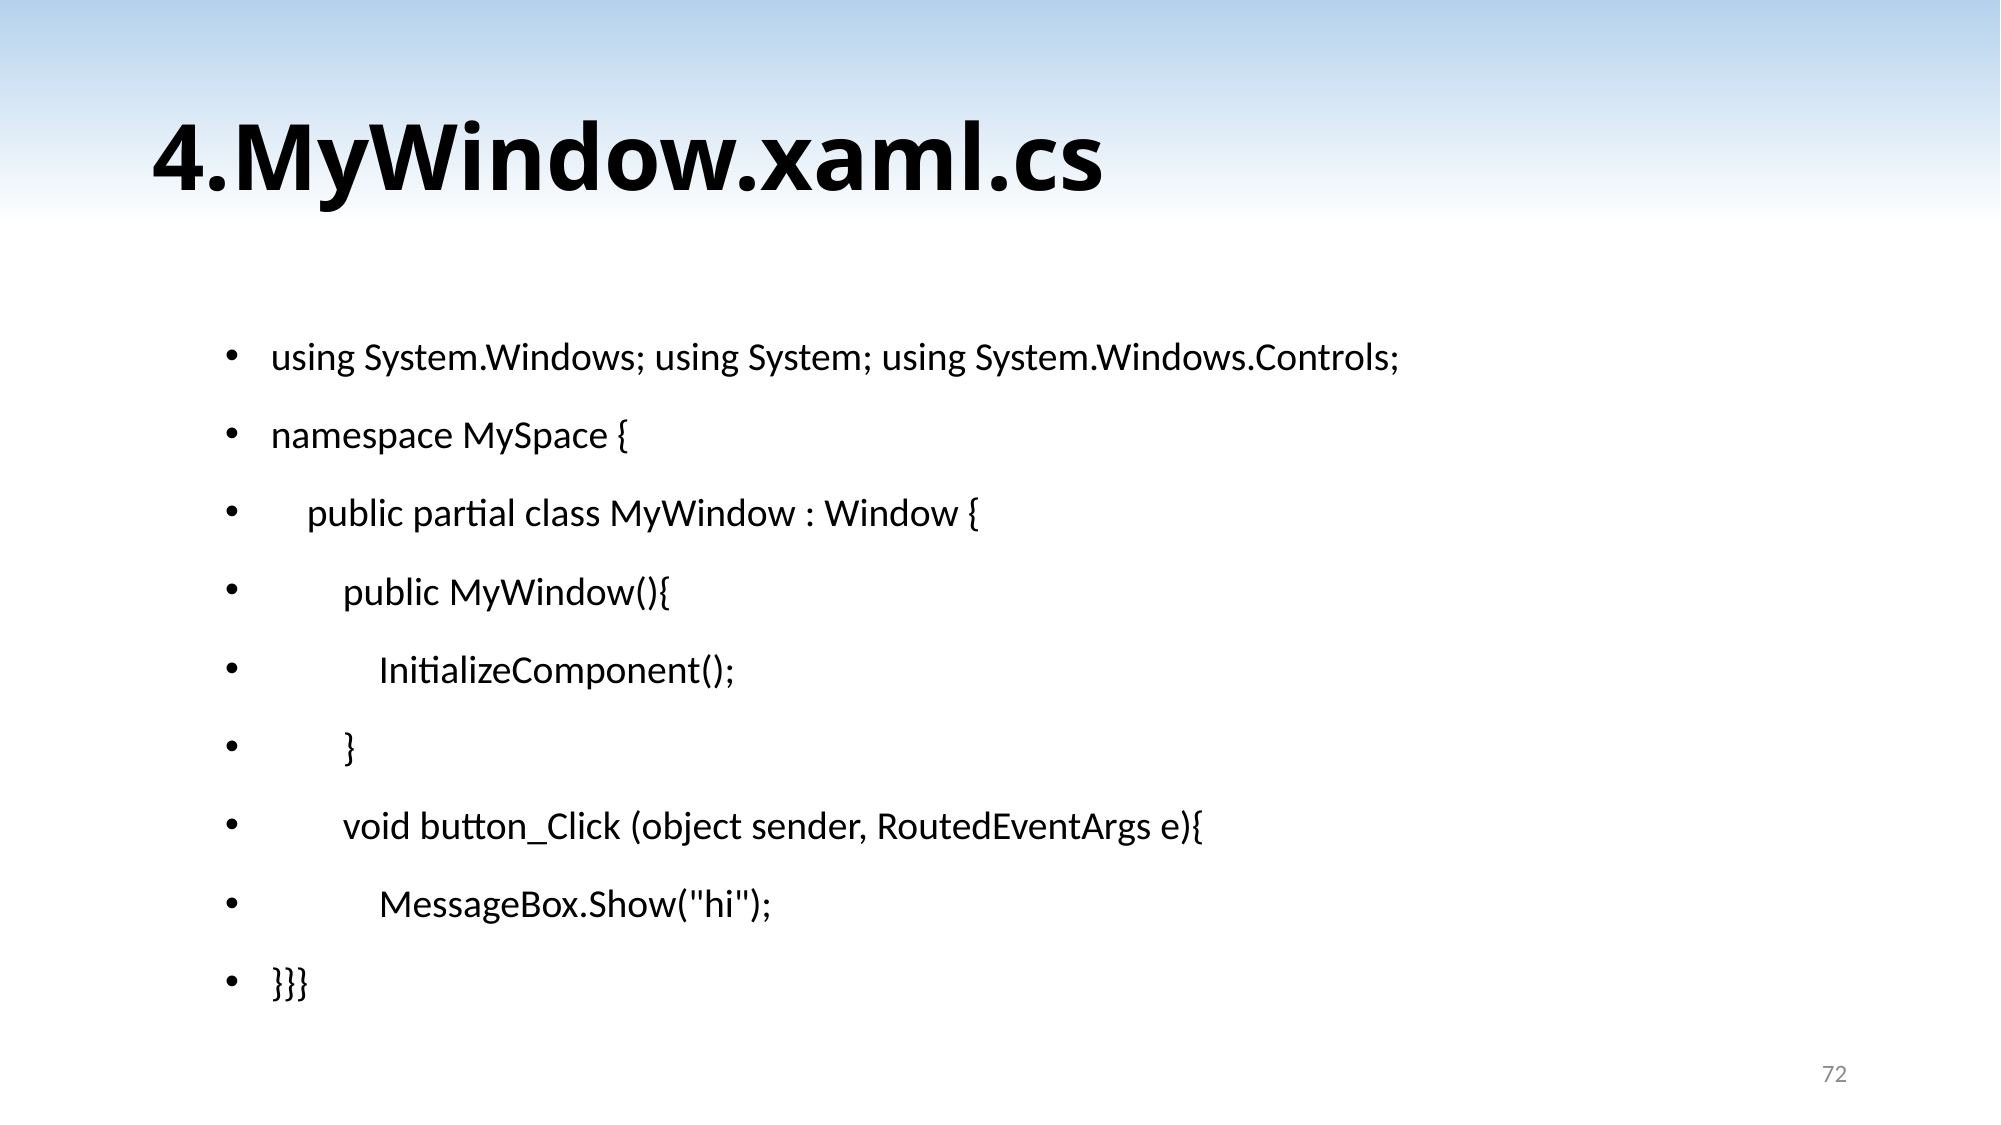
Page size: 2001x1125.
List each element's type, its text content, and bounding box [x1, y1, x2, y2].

slide_number 72 [1412, 1042, 1863, 1103]
title 4.MyWindow.xaml.cs [137, 52, 1863, 270]
list using System.Windows; using System; using System.Windows.Controls; namespace MySpace { public partial class MyWindow : Window { public MyWindow(){ InitializeComponent(); } void button_Click (object sender, RoutedEventArgs e){ MessageBox.Show("hi"); }}} [137, 299, 1850, 1014]
